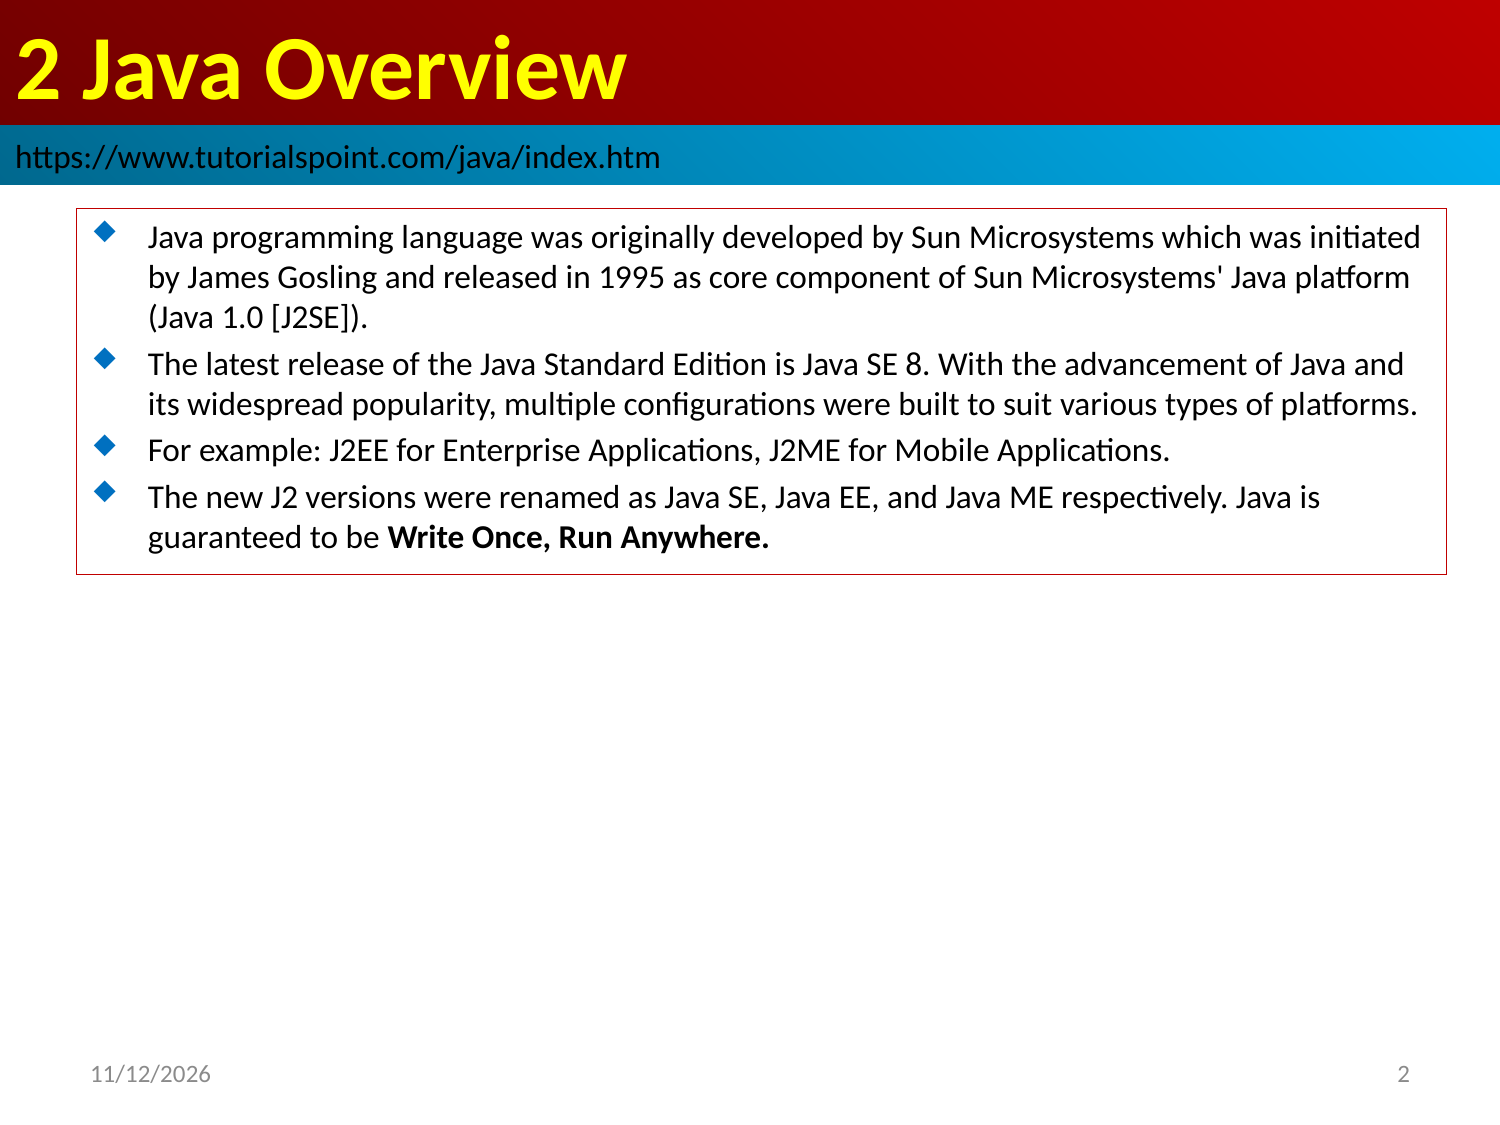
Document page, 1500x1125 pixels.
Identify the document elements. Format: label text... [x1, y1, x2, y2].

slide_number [75, 1042, 425, 1103]
subtitle Java programming language was originally developed by Sun Microsystems which was initiated by James Gosling and released in 1995 as core component of Sun Microsystems' Java platform (Java 1.0 [J2SE]). The latest release of the Java Standard Edition is Java SE 8. With the advancement of Java and its widespread popularity, multiple configurations were built to suit various types of platforms. For example: J2EE for Enterprise Applications, J2ME for Mobile Applications. The new J2 versions were renamed as Java SE, Java EE, and Java ME respectively. Java is guaranteed to be Write Once, Run Anywhere. [76, 208, 1447, 575]
title 2 Java Overview [0, 0, 1500, 125]
slide_number 2 [1074, 1042, 1425, 1103]
text_box https://www.tutorialspoint.com/java/index.htm [0, 125, 1500, 185]
